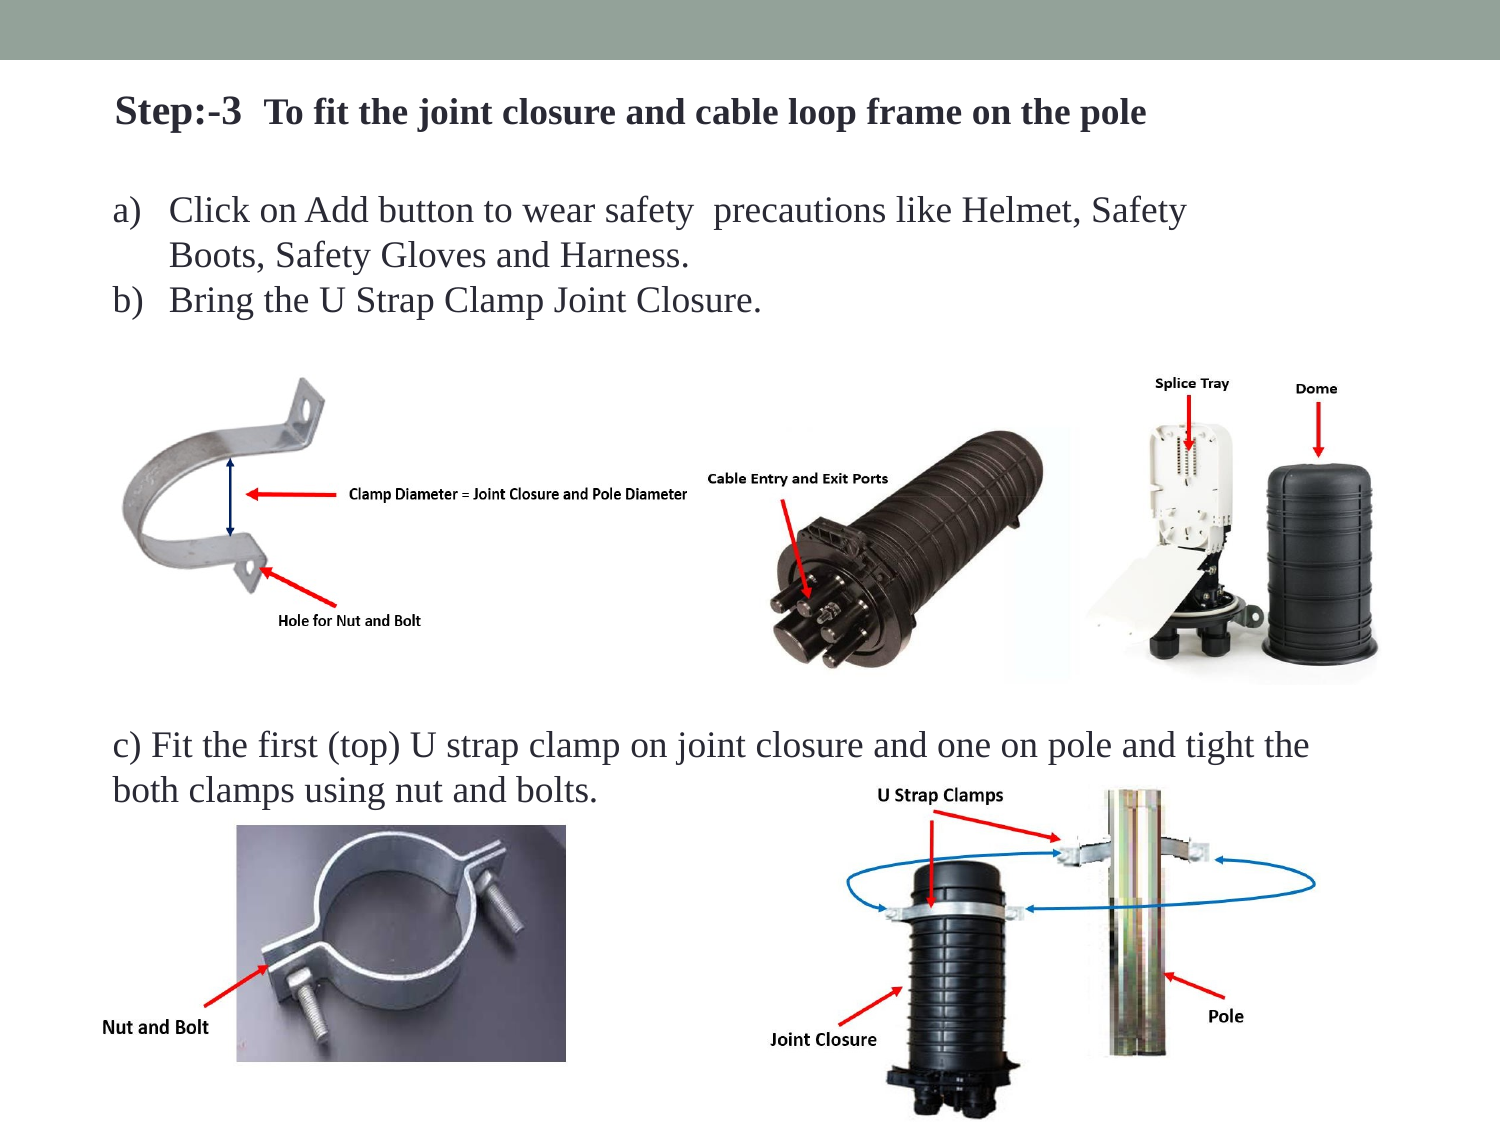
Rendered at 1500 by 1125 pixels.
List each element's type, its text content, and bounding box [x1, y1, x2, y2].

text_box Click on Add button to wear safety precautions like Helmet, Safety Boots, Safety Gloves and Harness. Bring the U Strap Clamp Joint Closure. [97, 177, 1248, 328]
picture [767, 784, 1321, 1122]
text_box c) Fit the first (top) U strap clamp on joint closure and one on pole and tight the both clamps using nut and bolts. [97, 712, 1330, 818]
picture [103, 818, 568, 1068]
picture [705, 374, 1383, 686]
text_box Step:-3 To fit the joint closure and cable loop frame on the pole [99, 75, 1313, 140]
picture [121, 374, 687, 626]
